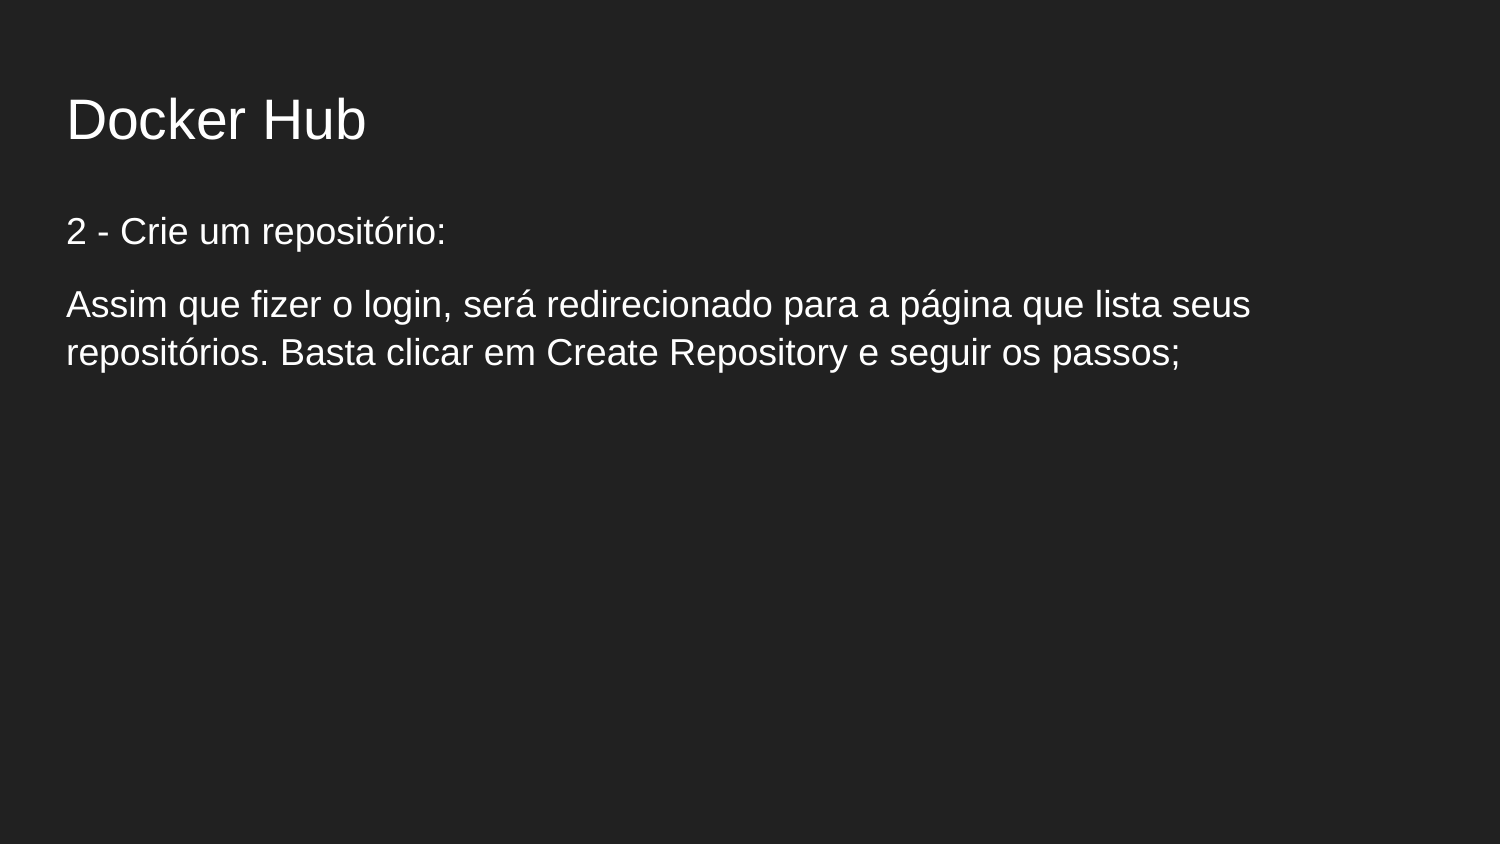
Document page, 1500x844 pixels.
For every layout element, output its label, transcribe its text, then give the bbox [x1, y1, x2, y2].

title Docker Hub [51, 72, 1449, 167]
list 2 - Crie um repositório: Assim que fizer o login, será redirecionado para a página que lista seus repositórios. Basta clicar em Create Repository e seguir os passos; [51, 189, 1449, 750]
